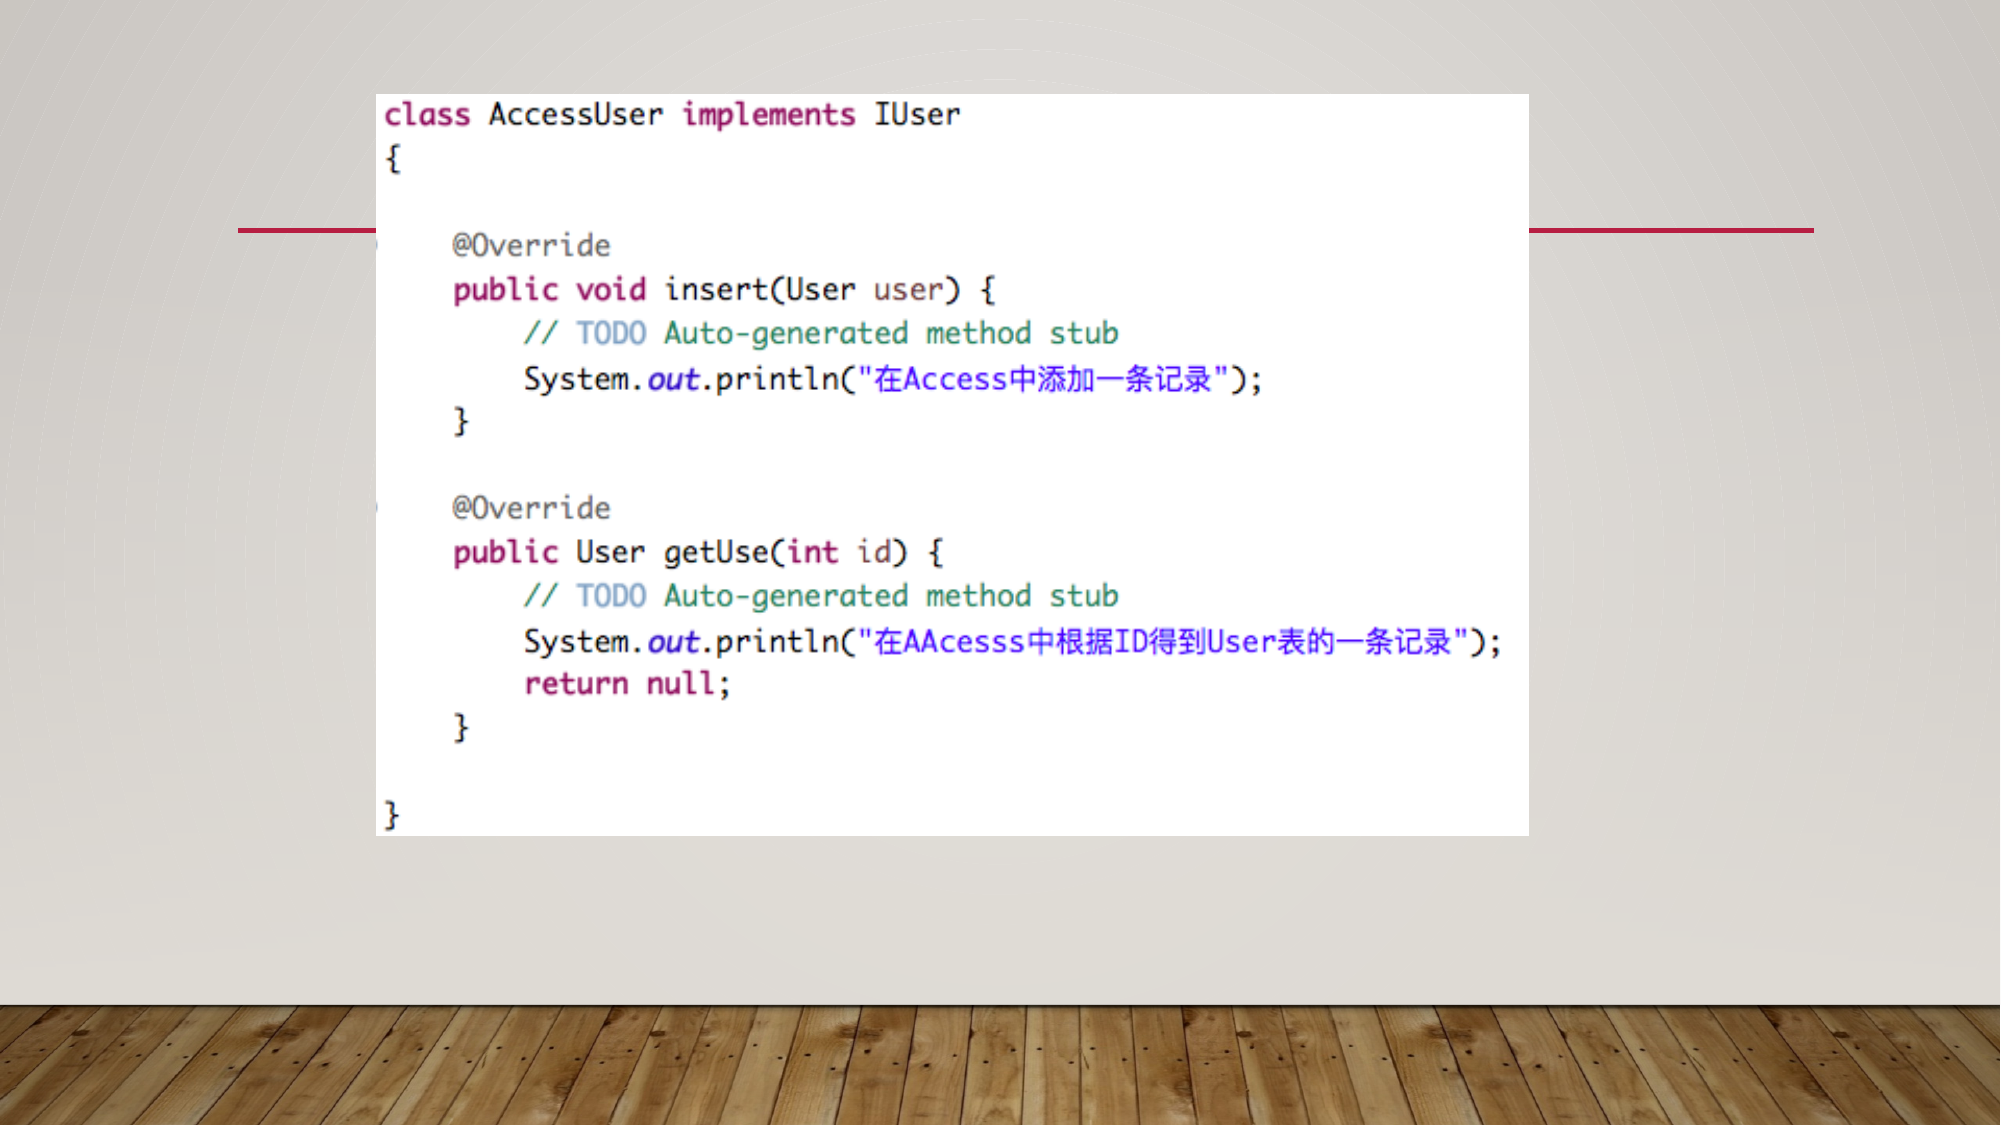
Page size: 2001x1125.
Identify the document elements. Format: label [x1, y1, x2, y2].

picture [376, 93, 1529, 837]
picture [0, 1005, 2000, 1125]
